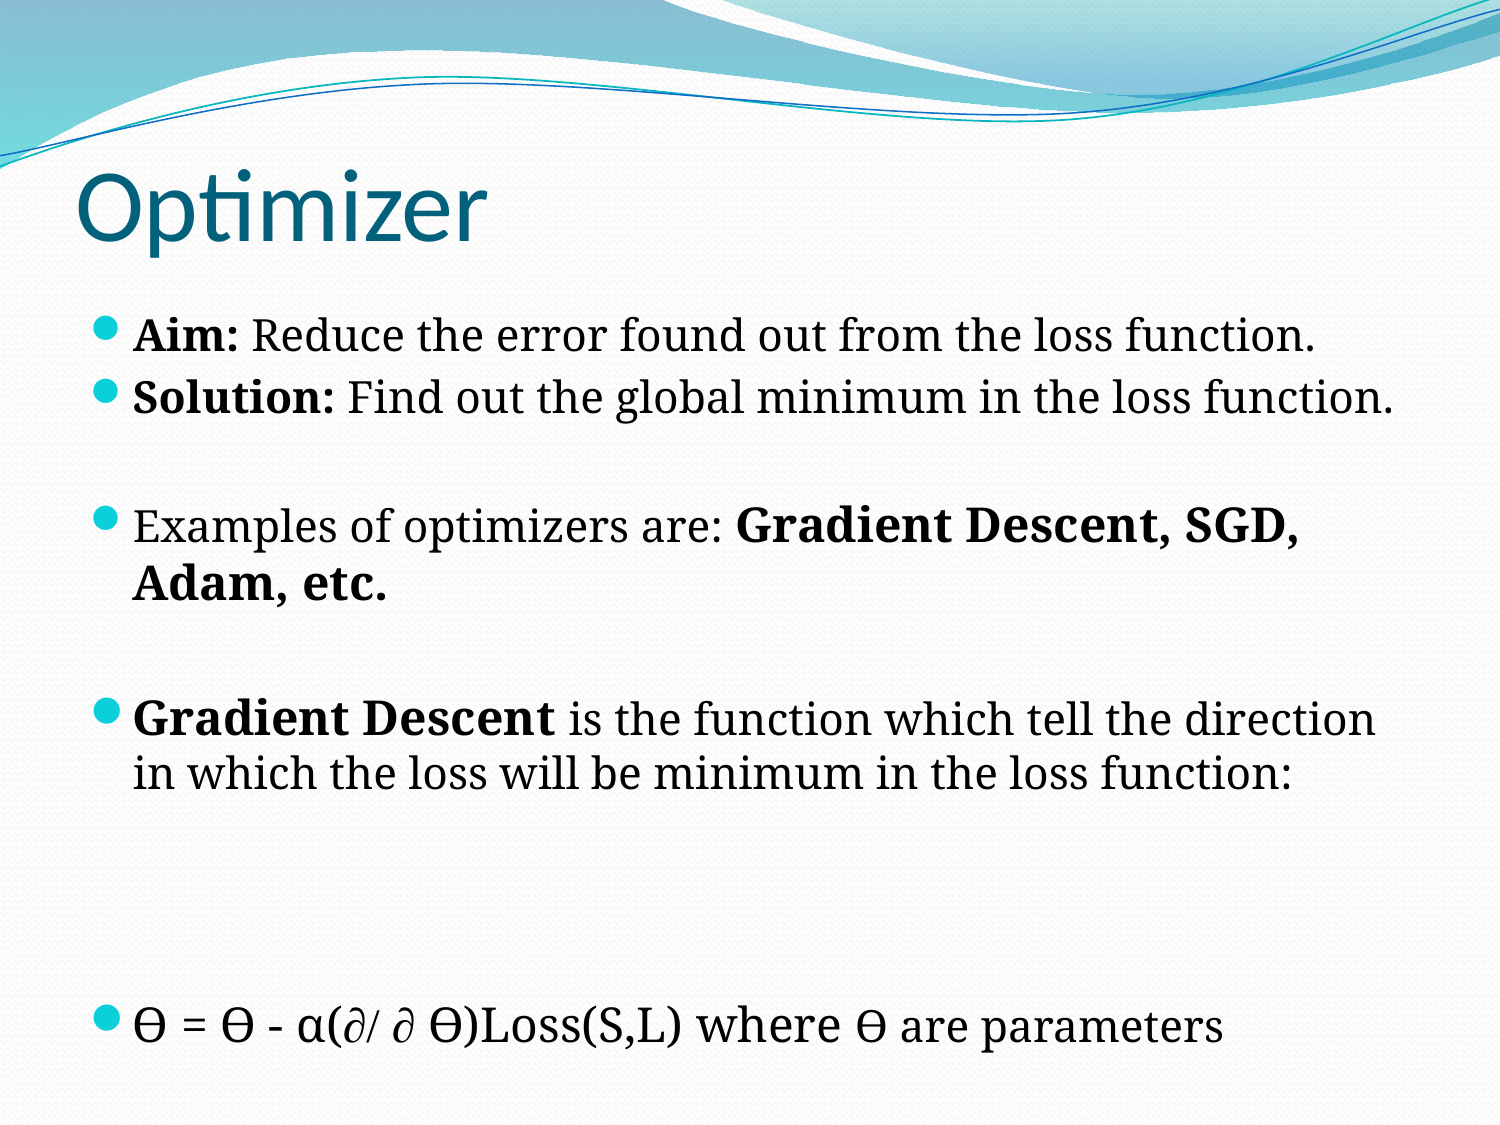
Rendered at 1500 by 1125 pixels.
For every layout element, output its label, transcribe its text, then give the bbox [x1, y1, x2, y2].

list Aim: Reduce the error found out from the loss function. Solution: Find out the global minimum in the loss function. Examples of optimizers are: Gradient Descent, SGD, Adam, etc. Gradient Descent is the function which tell the direction in which the loss will be minimum in the loss function: ϴ = ϴ - α(∂/ ∂ ϴ)Loss(S,L) where ϴ are parameters [75, 299, 1425, 1075]
title Optimizer [75, 75, 1425, 263]
